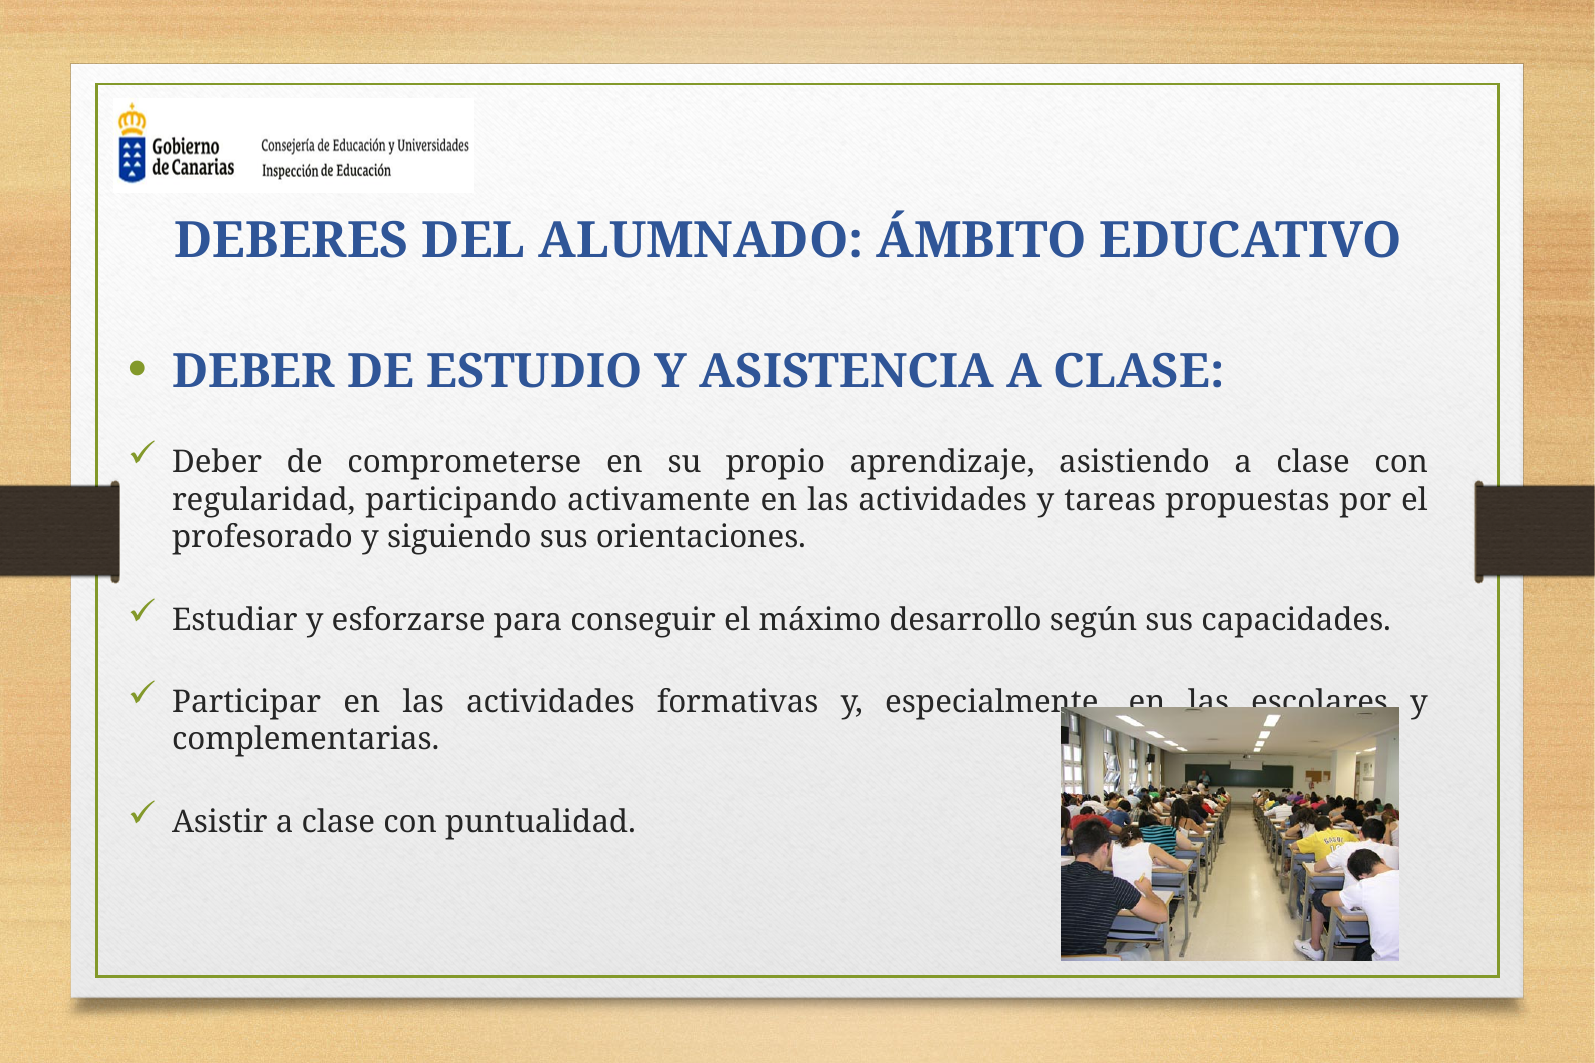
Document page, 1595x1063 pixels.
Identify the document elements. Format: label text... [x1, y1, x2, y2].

text_box DEBER DE ESTUDIO Y ASISTENCIA A CLASE: Deber de comprometerse en su propio aprendizaje, asistiendo a clase con regularidad, participando activamente en las actividades y tareas propuestas por el profesorado y siguiendo sus orientaciones. Estudiar y esforzarse para conseguir el máximo desarrollo según sus capacidades. Participar en las actividades formativas y, especialmente, en las escolares y complementarias. Asistir a clase con puntualidad. [113, 287, 1445, 932]
text_box DEBERES DEL ALUMNADO: ÁMBITO EDUCATIVO [60, 141, 1517, 334]
picture [0, 0, 1595, 1063]
